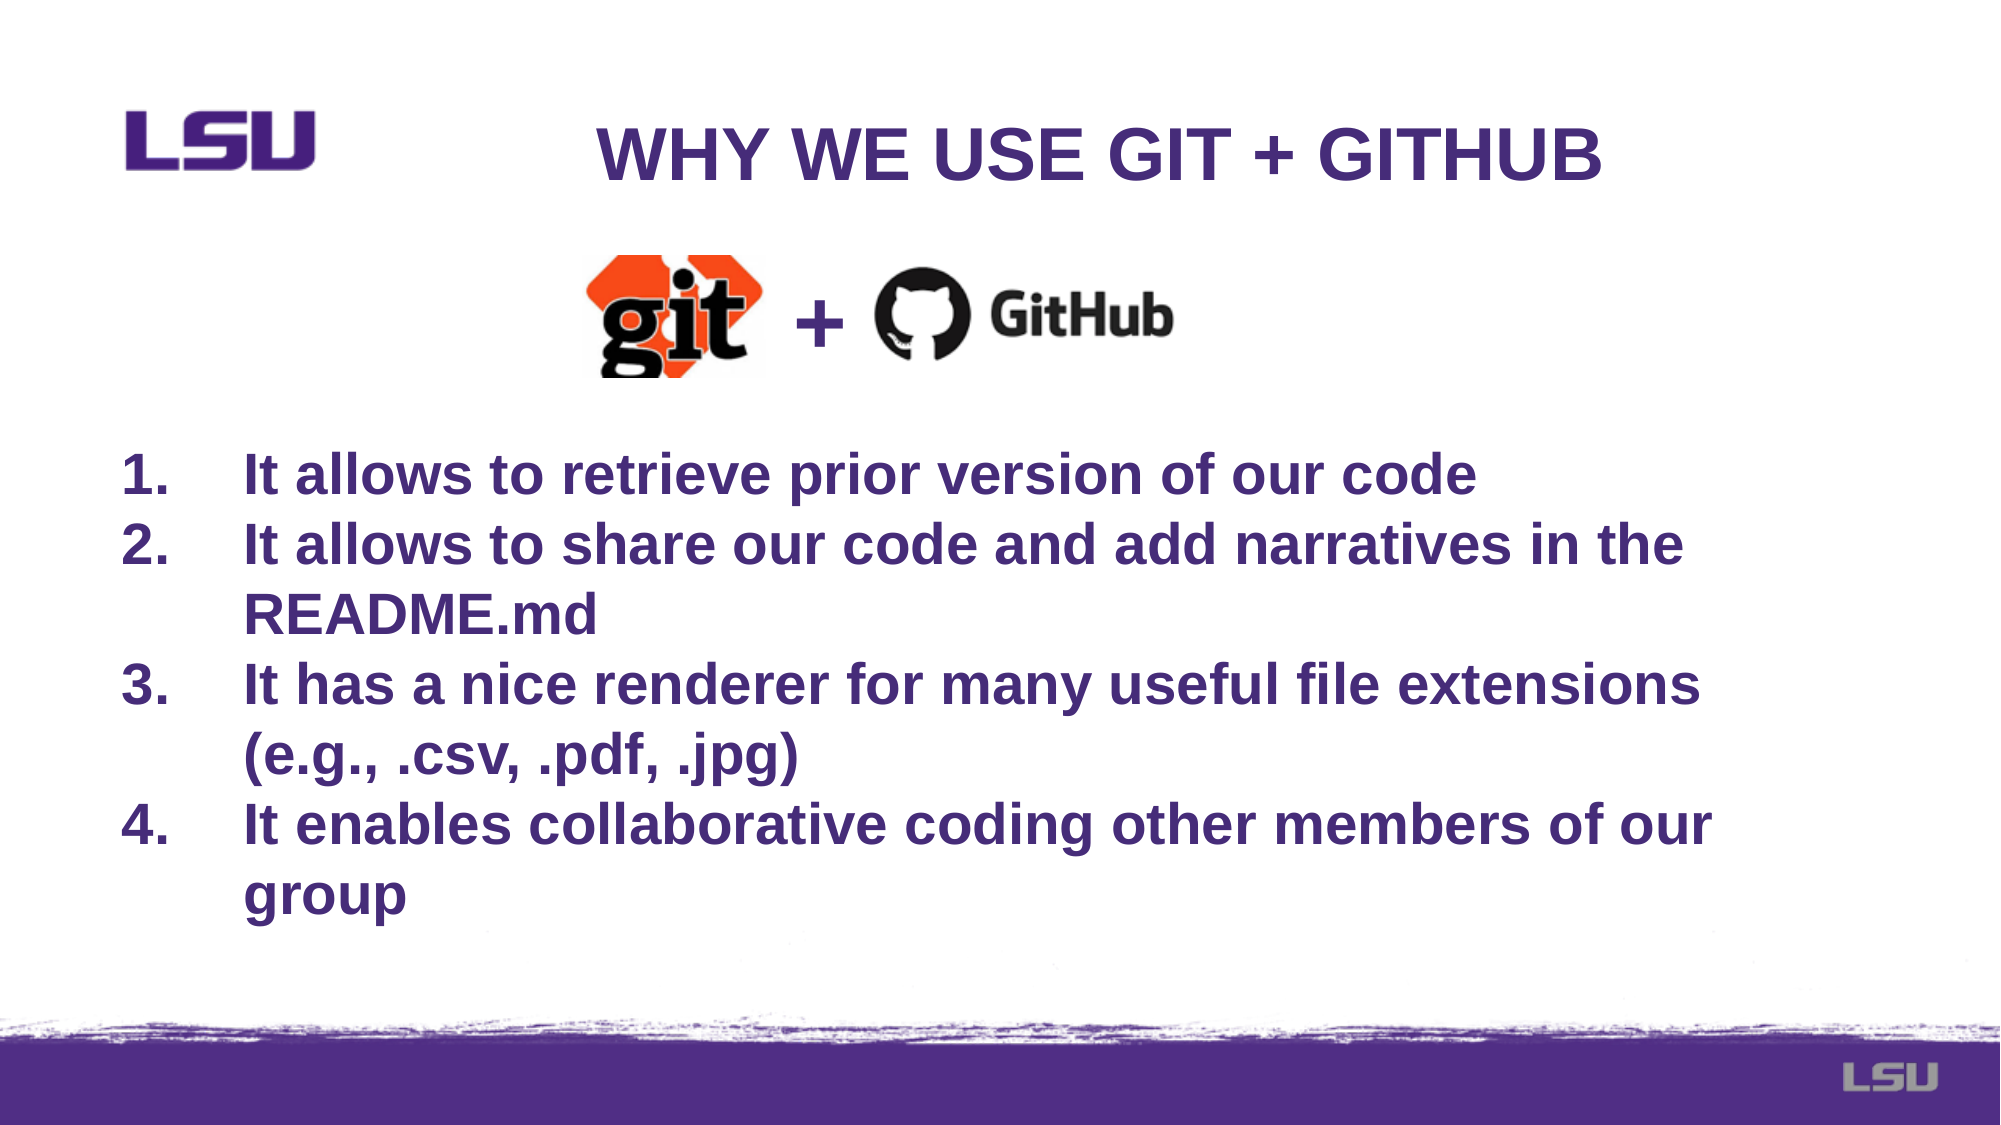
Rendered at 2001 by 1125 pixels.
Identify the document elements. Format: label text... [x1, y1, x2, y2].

text_box It allows to retrieve prior version of our code It allows to share our code and add narratives in the README.md It has a nice renderer for many useful file extensions (e.g., .csv, .pdf, .jpg) It enables collaborative coding other members of our group [107, 428, 1789, 934]
text_box + [778, 255, 842, 381]
picture [0, 0, 2000, 1125]
text_box WHY WE USE GIT + GITHUB [582, 98, 1761, 203]
